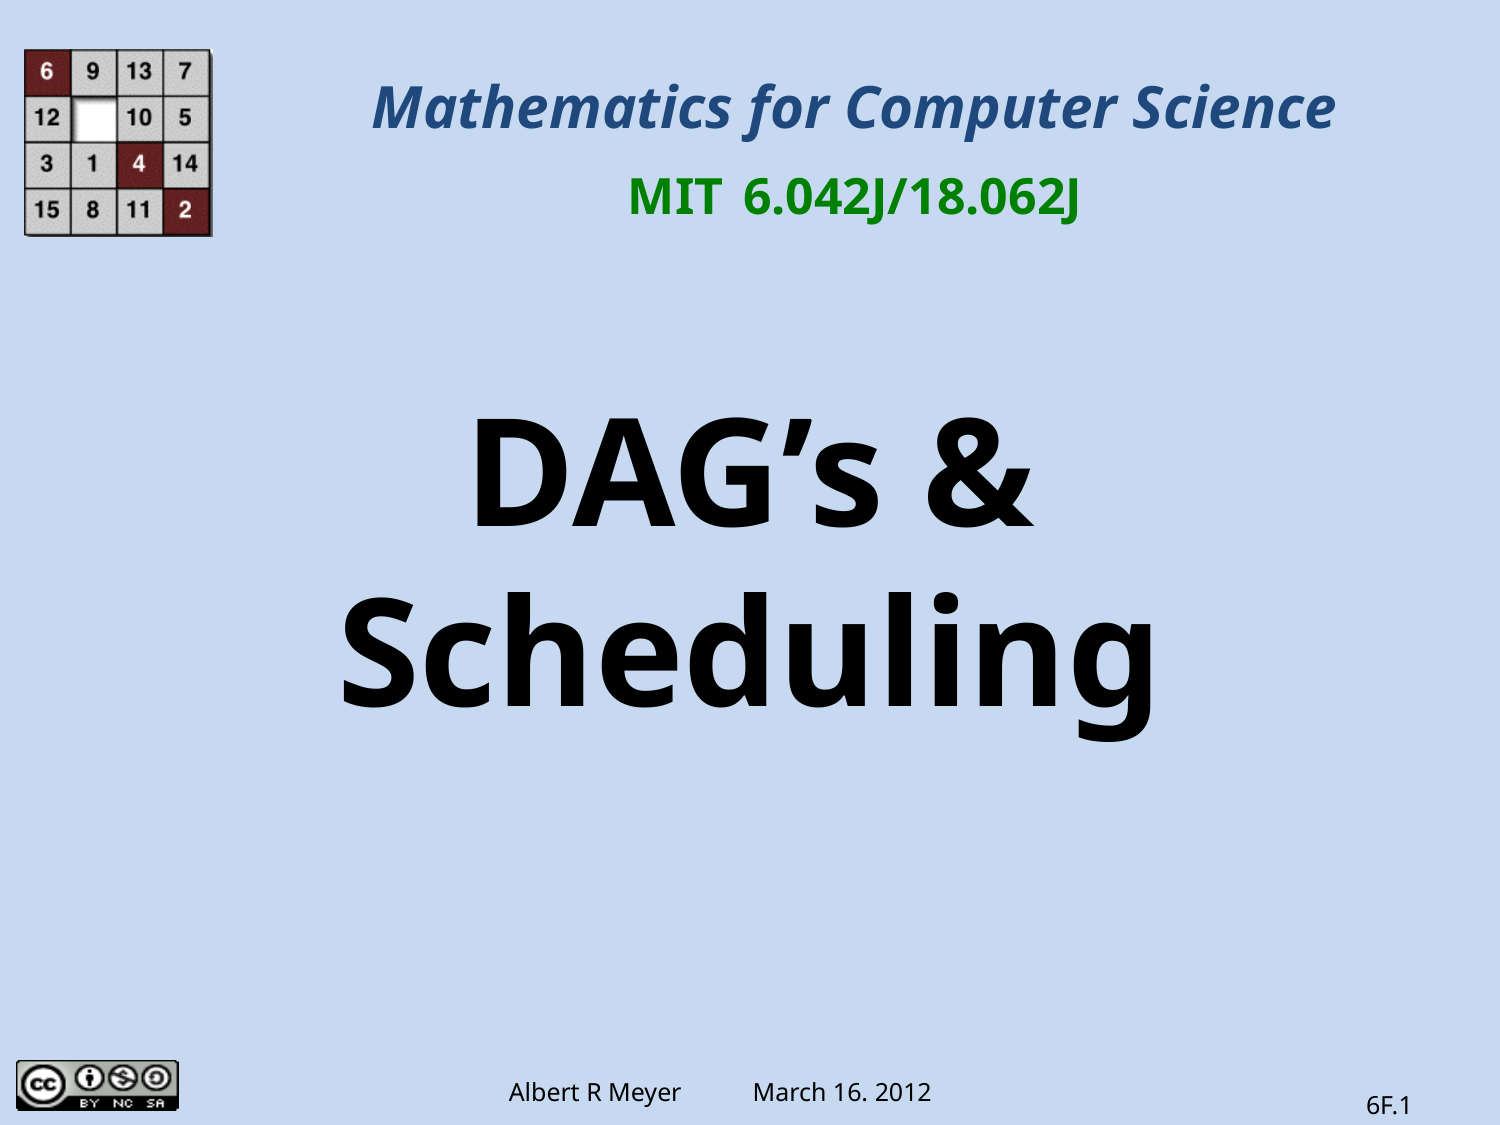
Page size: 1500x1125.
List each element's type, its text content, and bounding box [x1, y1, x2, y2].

picture [16, 1060, 179, 1111]
text_box Mathematics for Computer Science MIT 6.042J/18.062J [357, 62, 1353, 238]
text_box DAG’s & Scheduling [99, 299, 1400, 813]
picture [24, 49, 213, 237]
slide_number 6F.1 [1351, 1082, 1500, 1125]
